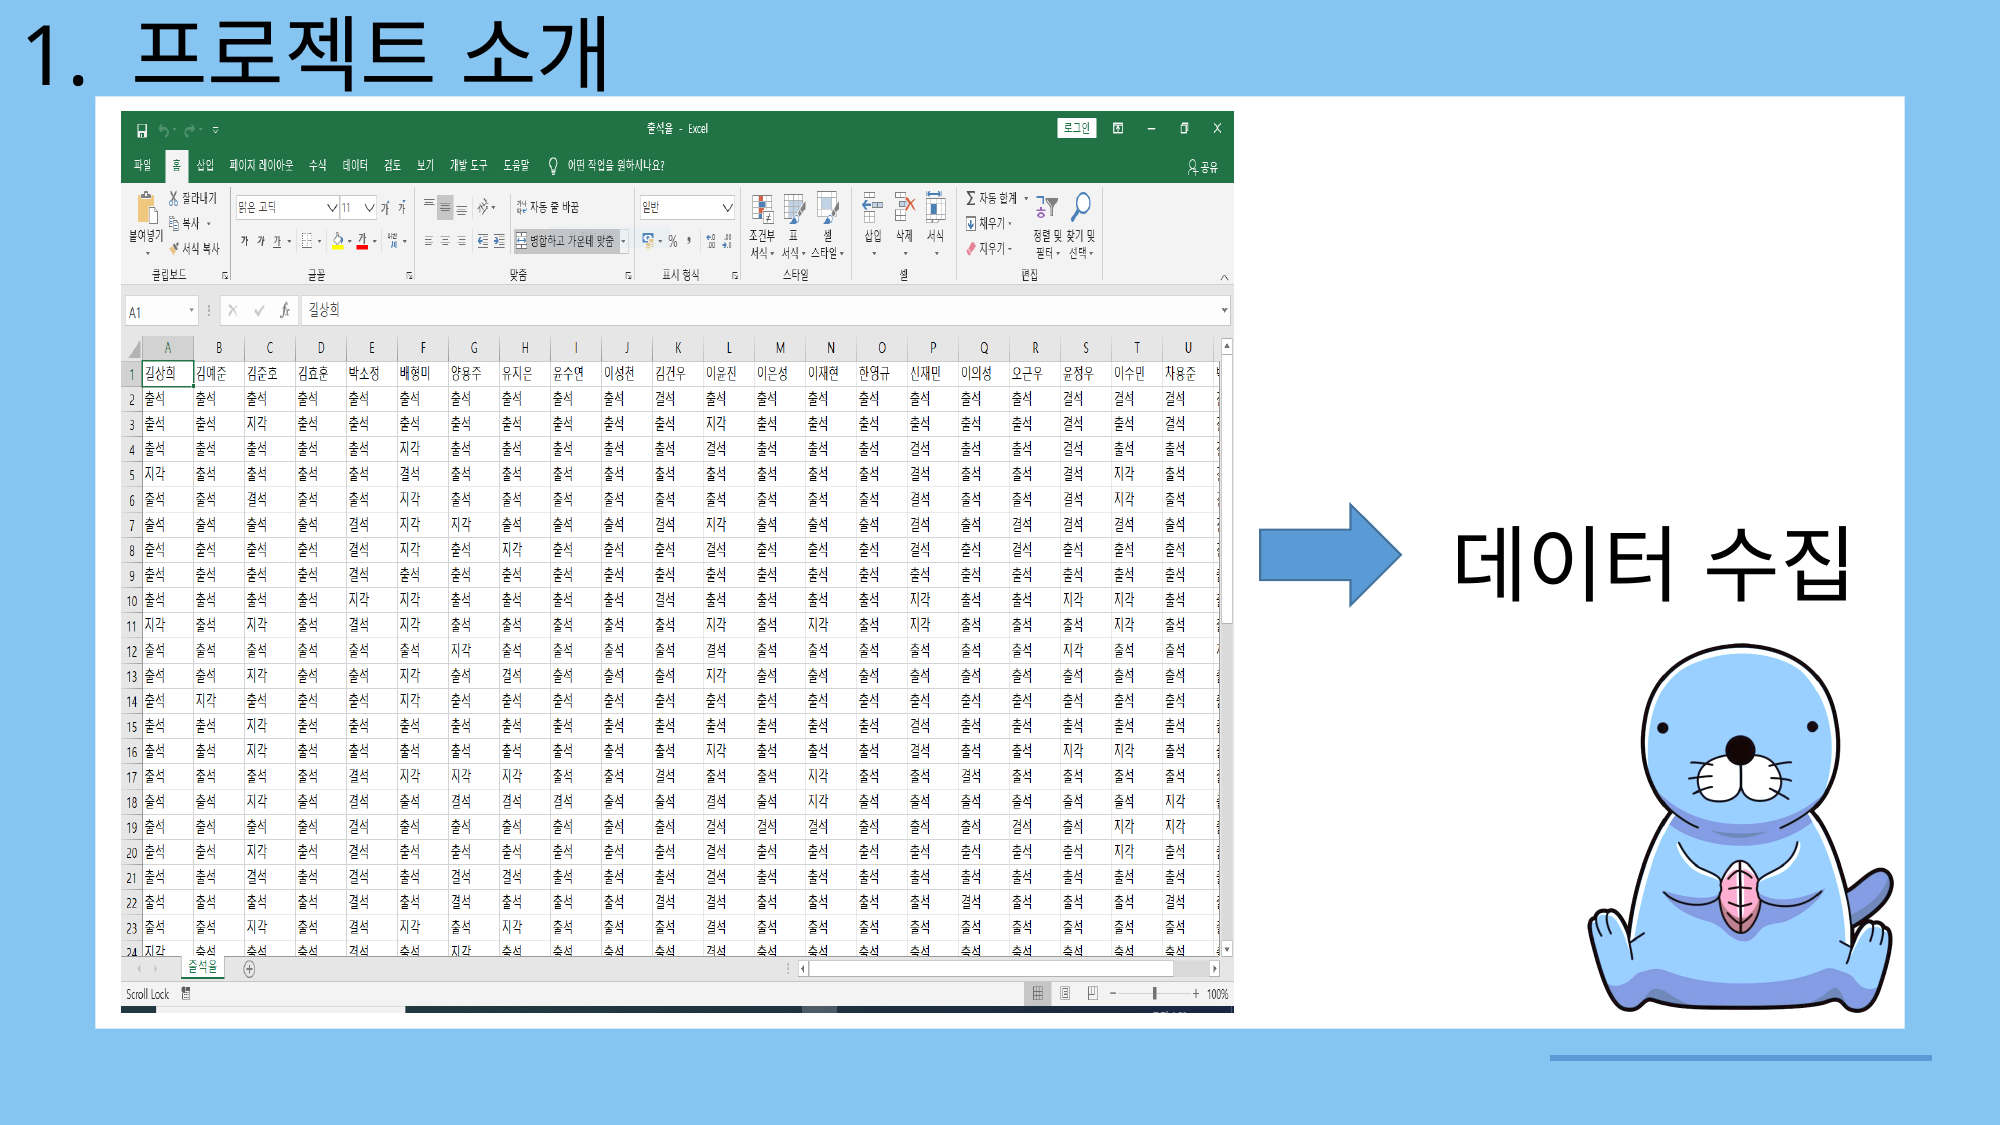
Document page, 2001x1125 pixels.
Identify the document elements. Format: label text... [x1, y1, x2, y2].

picture [121, 111, 1234, 1013]
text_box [1260, 504, 1912, 621]
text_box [1550, 643, 1932, 1059]
text_box 1. 프로젝트 소개 [5, 0, 809, 110]
text_box [94, 95, 1906, 1030]
